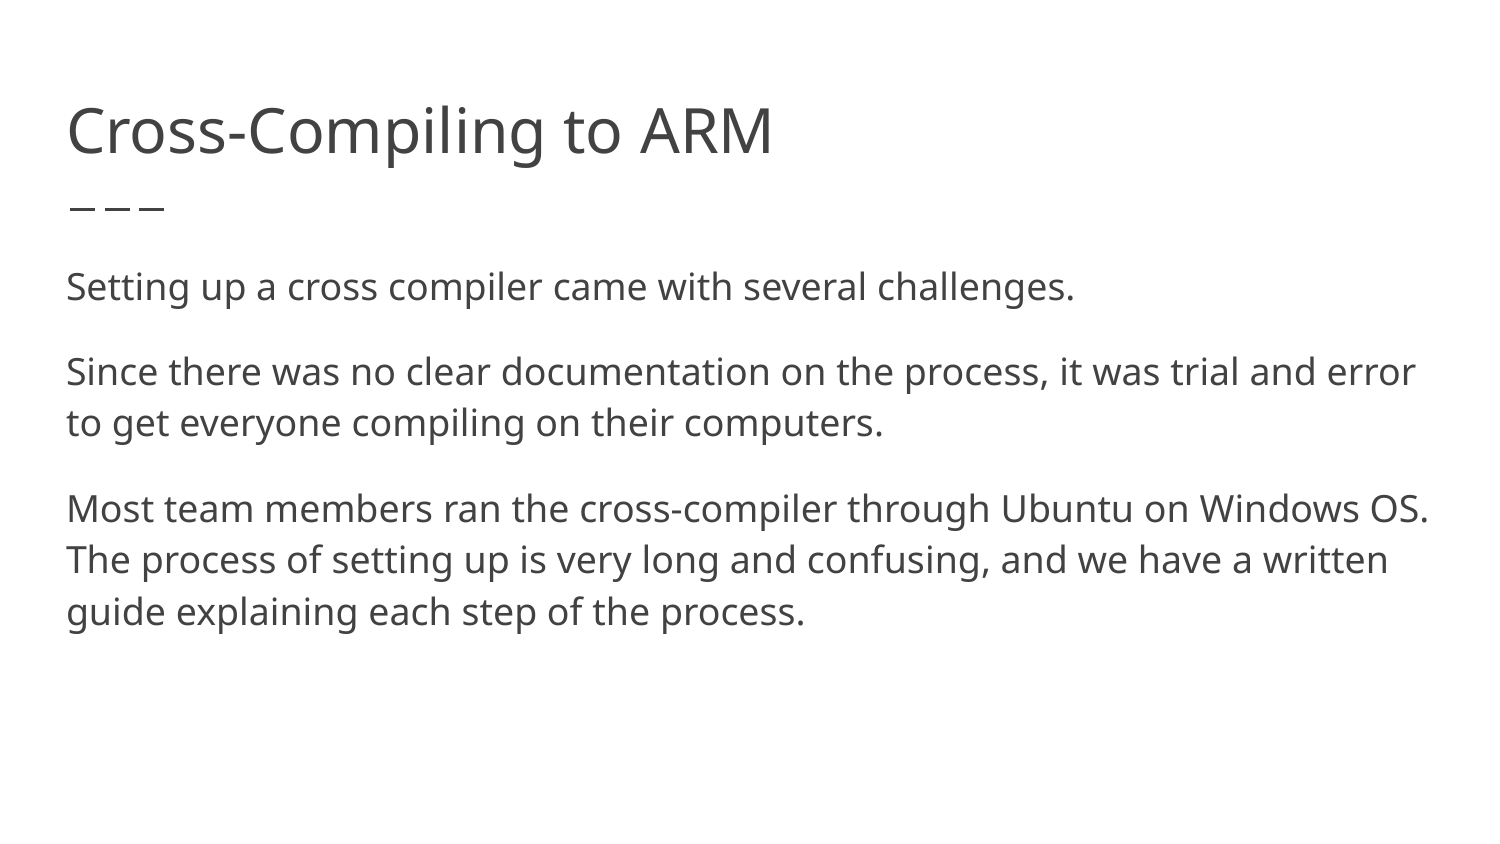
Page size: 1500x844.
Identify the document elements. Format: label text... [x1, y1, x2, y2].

title Cross-Compiling to ARM [51, 61, 1449, 182]
list Setting up a cross compiler came with several challenges. Since there was no clear documentation on the process, it was trial and error to get everyone compiling on their computers. Most team members ran the cross-compiler through Ubuntu on Windows OS. The process of setting up is very long and confusing, and we have a written guide explaining each step of the process. [51, 240, 1449, 750]
